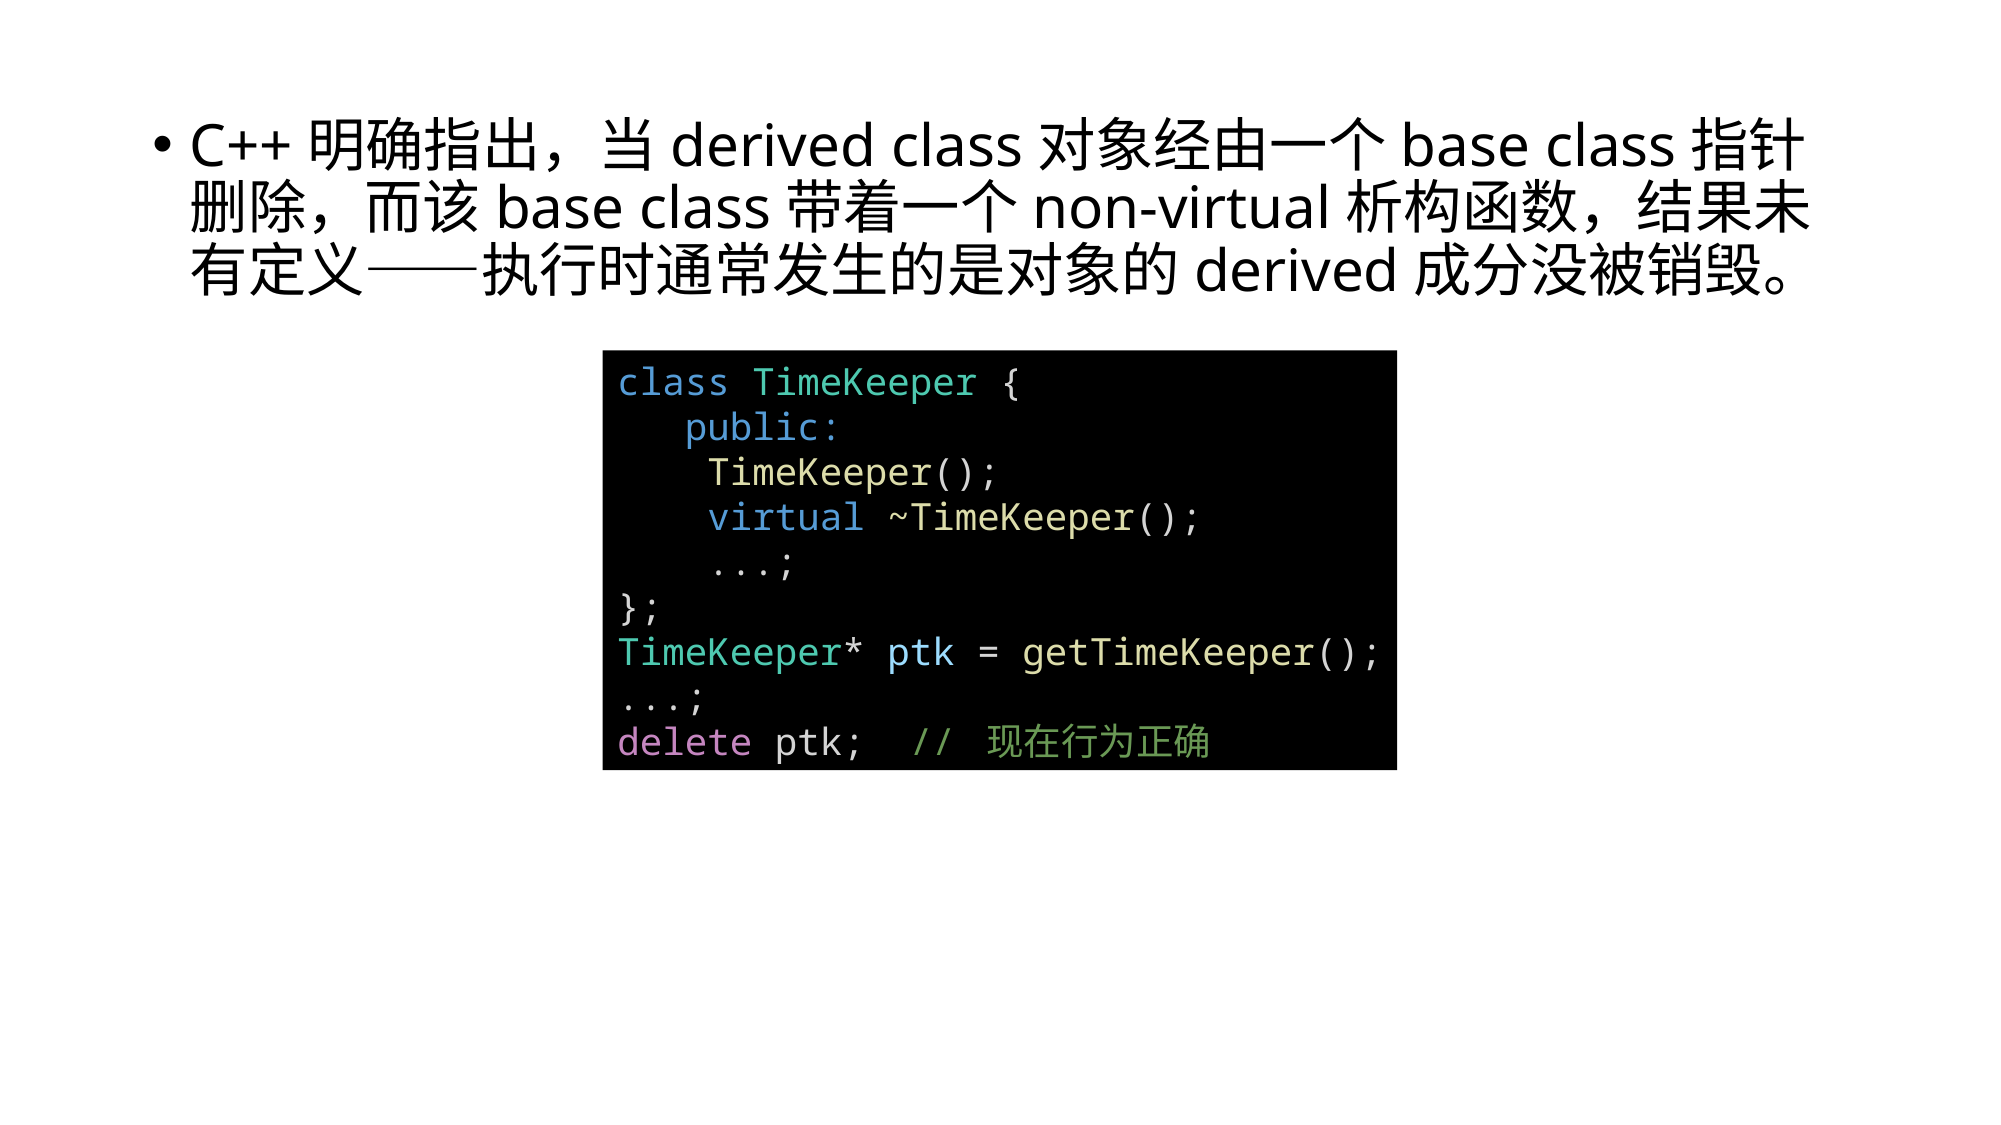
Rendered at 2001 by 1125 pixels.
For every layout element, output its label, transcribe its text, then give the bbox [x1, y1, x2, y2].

text_box class TimeKeeper { public: TimeKeeper(); virtual ~TimeKeeper(); ...; }; TimeKeeper* ptk = getTimeKeeper(); ...; delete ptk; // 现在行为正确 [602, 350, 1398, 771]
list C++明确指出，当derived class对象经由一个base class指针删除，而该base class带着一个non-virtual析构函数，结果未有定义——执行时通常发生的是对象的derived成分没被销毁。 [137, 108, 1863, 1014]
